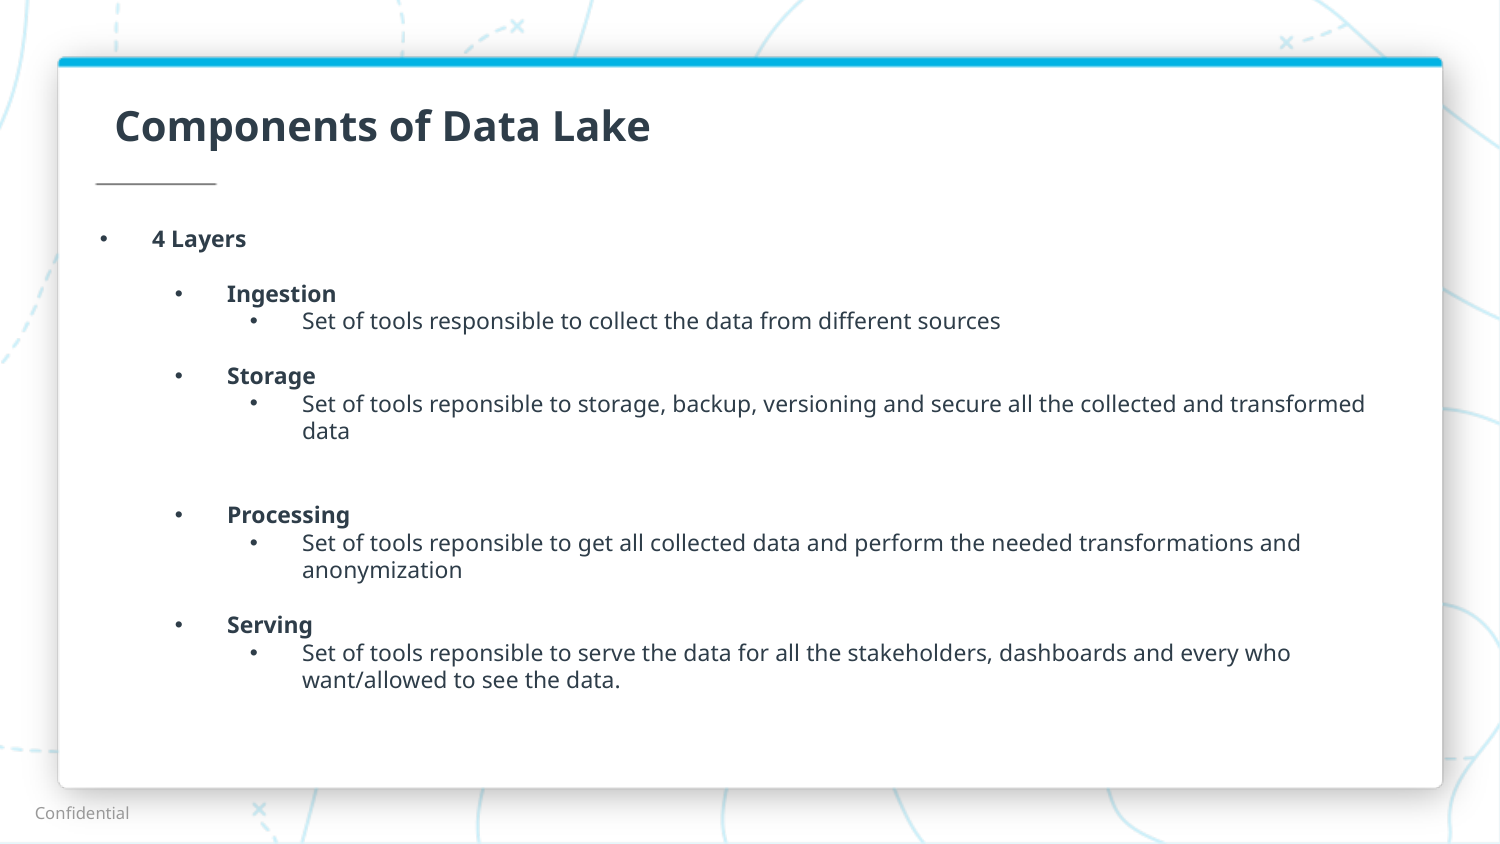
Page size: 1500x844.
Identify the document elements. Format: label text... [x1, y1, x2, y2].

title Components of Data Lake [99, 77, 1401, 172]
picture [0, 0, 1500, 844]
list 4 Layers Ingestion Set of tools responsible to collect the data from different sources Storage Set of tools reponsible to storage, backup, versioning and secure all the collected and transformed data Processing Set of tools reponsible to get all collected data and perform the needed transformations and anonymization Serving Set of tools reponsible to serve the data for all the stakeholders, dashboards and every who want/allowed to see the data. [62, 209, 1414, 765]
